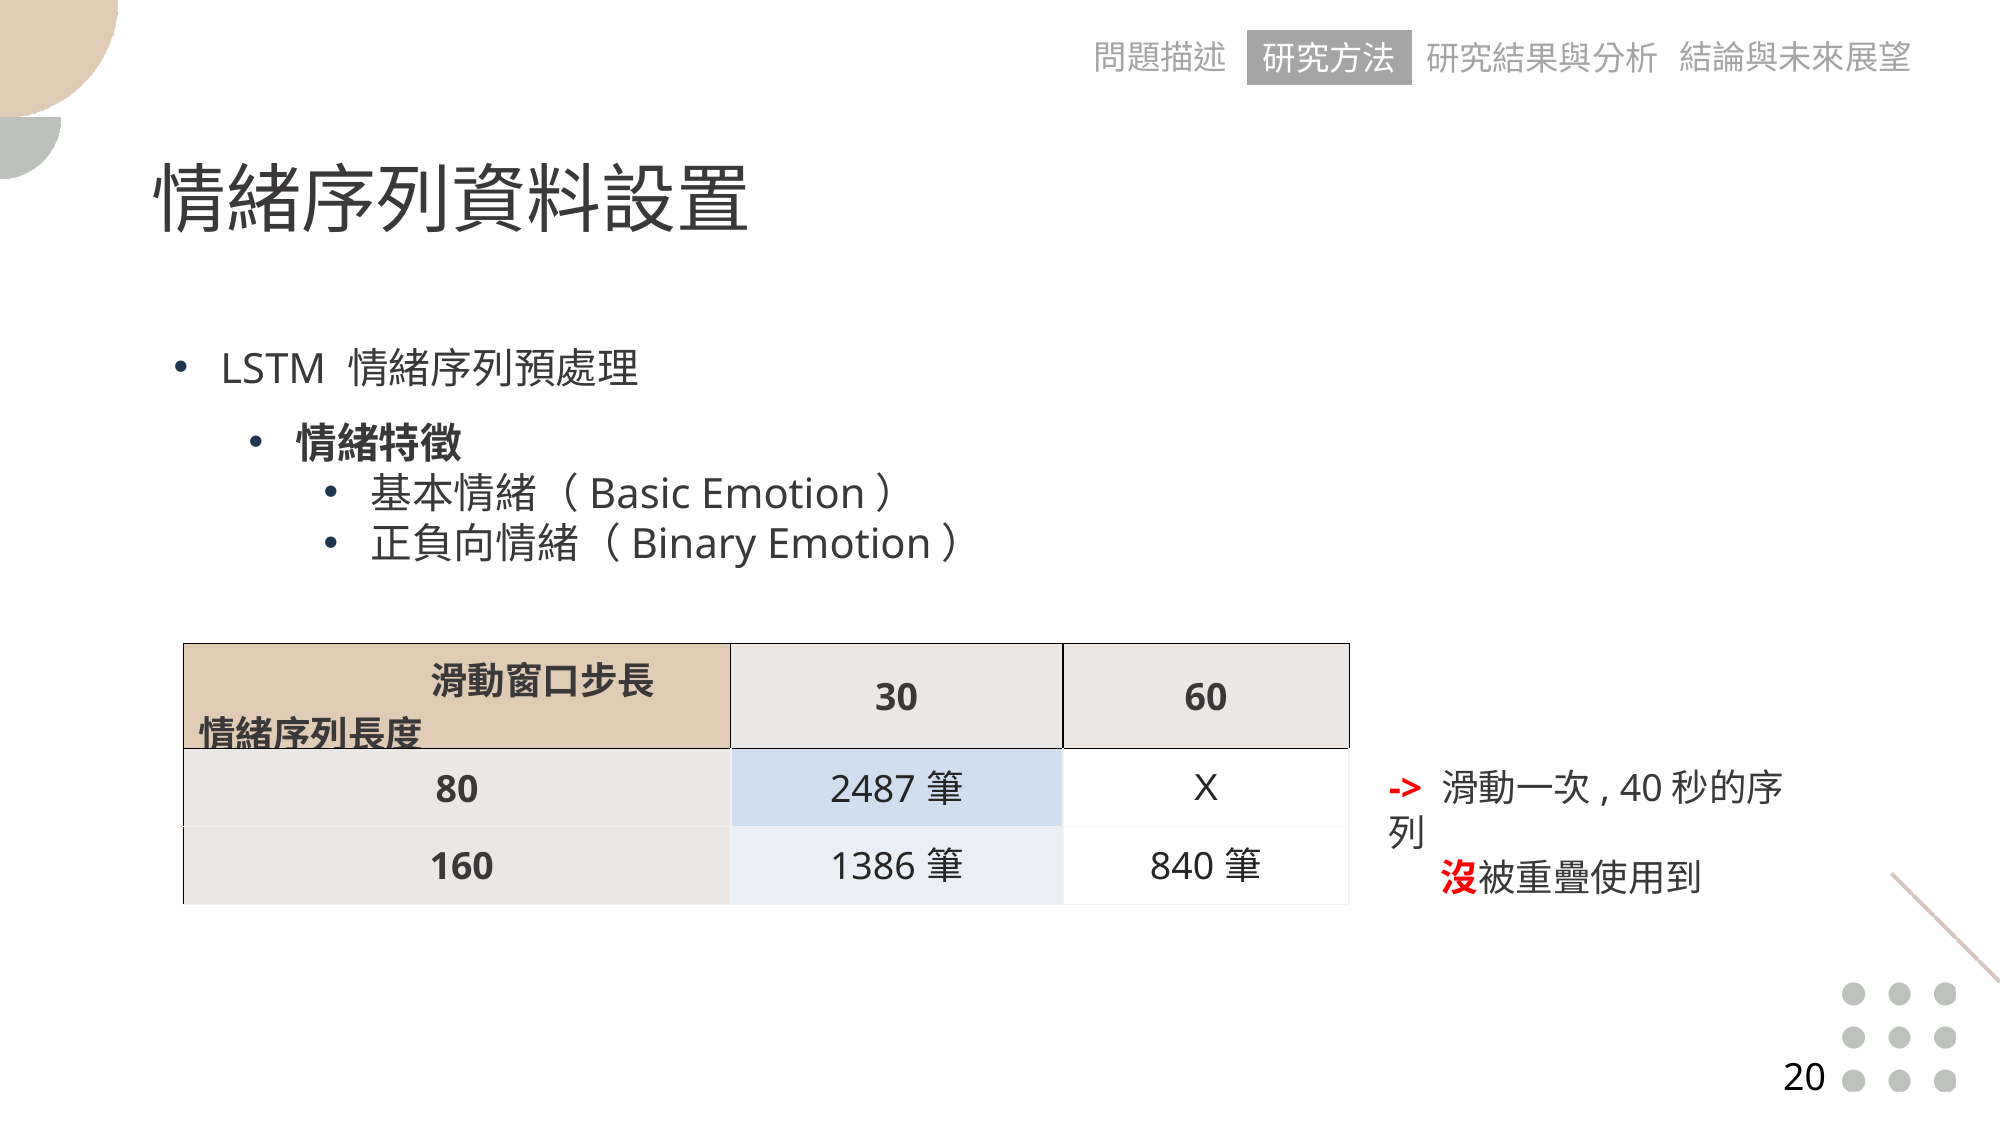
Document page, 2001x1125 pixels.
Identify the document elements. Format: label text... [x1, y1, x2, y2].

text_box LSTM 情緒序列預處理 情緒特徵 基本情緒（Basic Emotion） 正負向情緒（Binary Emotion） [60, 309, 1152, 650]
table_header 30 [731, 644, 1062, 748]
table_header 60 [1064, 644, 1349, 748]
table_cell 160 [184, 827, 730, 904]
text_box ‹#› [1468, 1045, 1919, 1106]
picture [1842, 872, 2000, 1092]
table_header 滑動窗口步長 情緒序列長度 [184, 644, 730, 748]
table_cell 1386筆 [732, 827, 1062, 904]
text_box -> 滑動一次, 40秒的序列 沒被重疊使用到 [1374, 756, 1829, 907]
table_cell 840筆 [1064, 827, 1348, 904]
table_cell 2487筆 [732, 749, 1062, 826]
table_cell X [1064, 749, 1348, 826]
text_box 情緒序列資料設置 [100, 143, 803, 249]
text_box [1063, 28, 1965, 86]
picture [0, 0, 118, 179]
table_cell 80 [184, 749, 730, 826]
